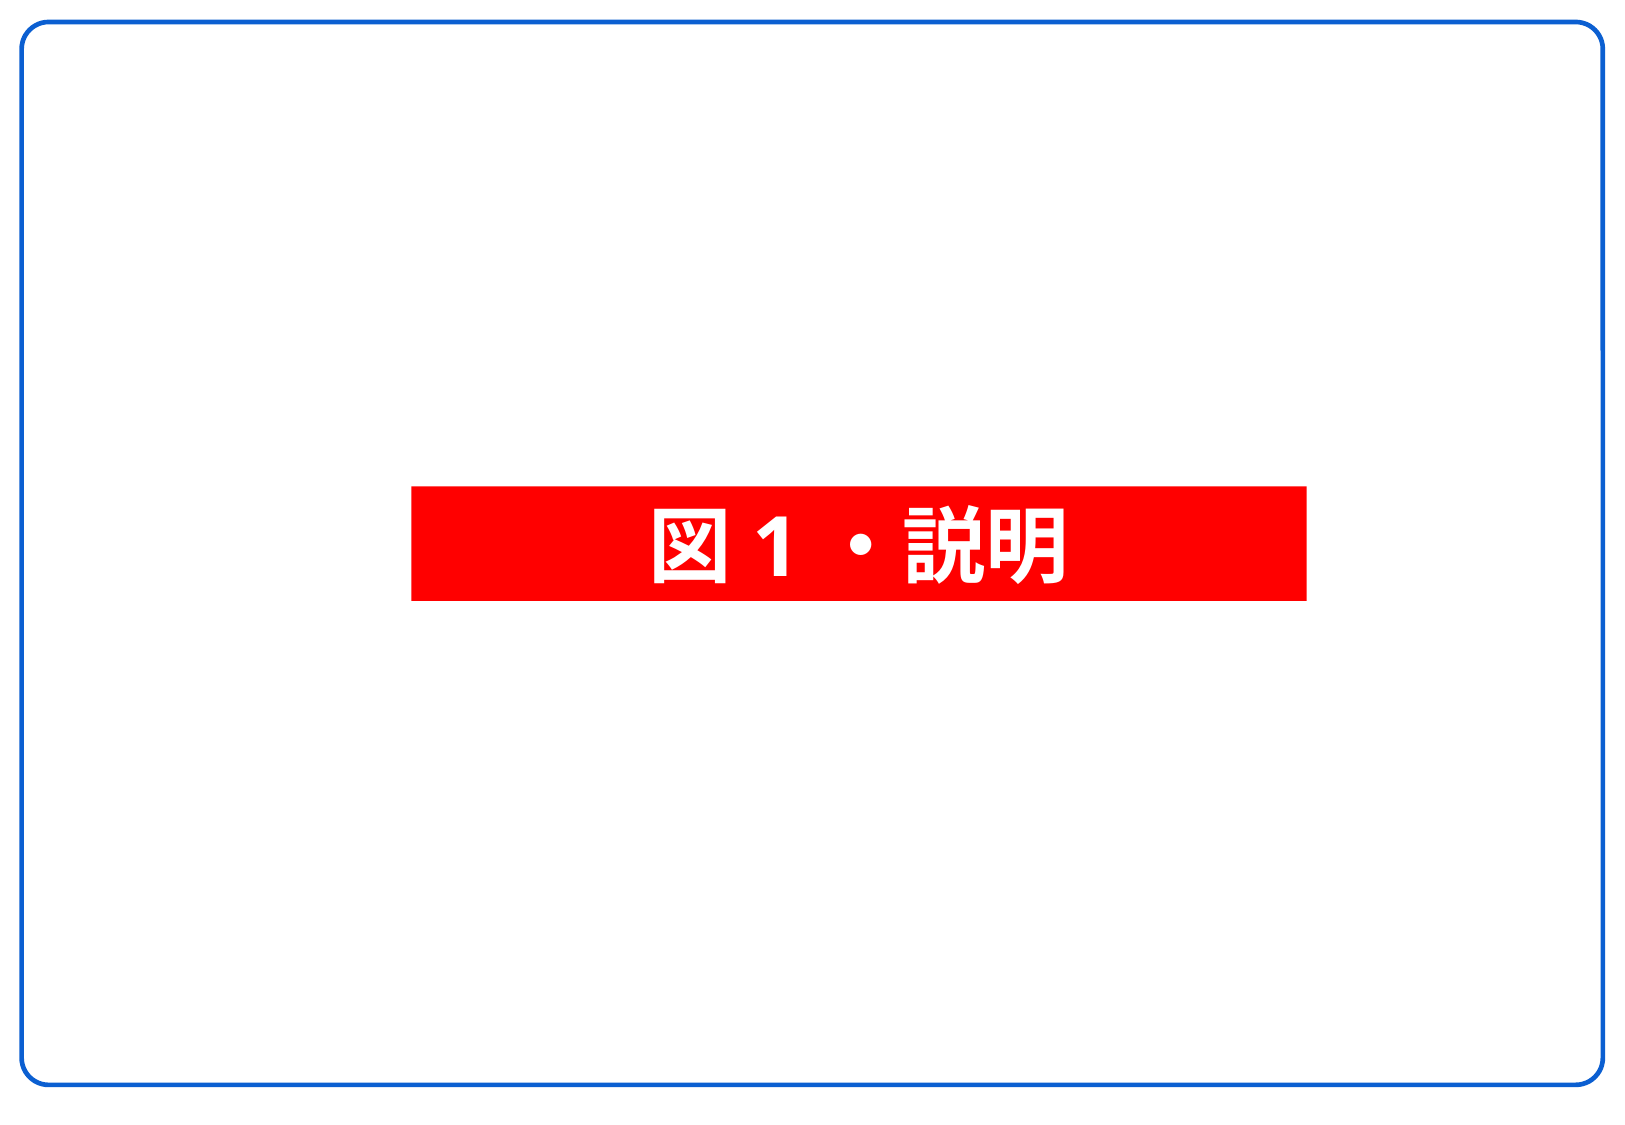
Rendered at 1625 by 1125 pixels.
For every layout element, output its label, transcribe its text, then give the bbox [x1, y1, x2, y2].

text_box [20, 20, 1604, 1086]
text_box 図1・説明 [411, 486, 1307, 601]
